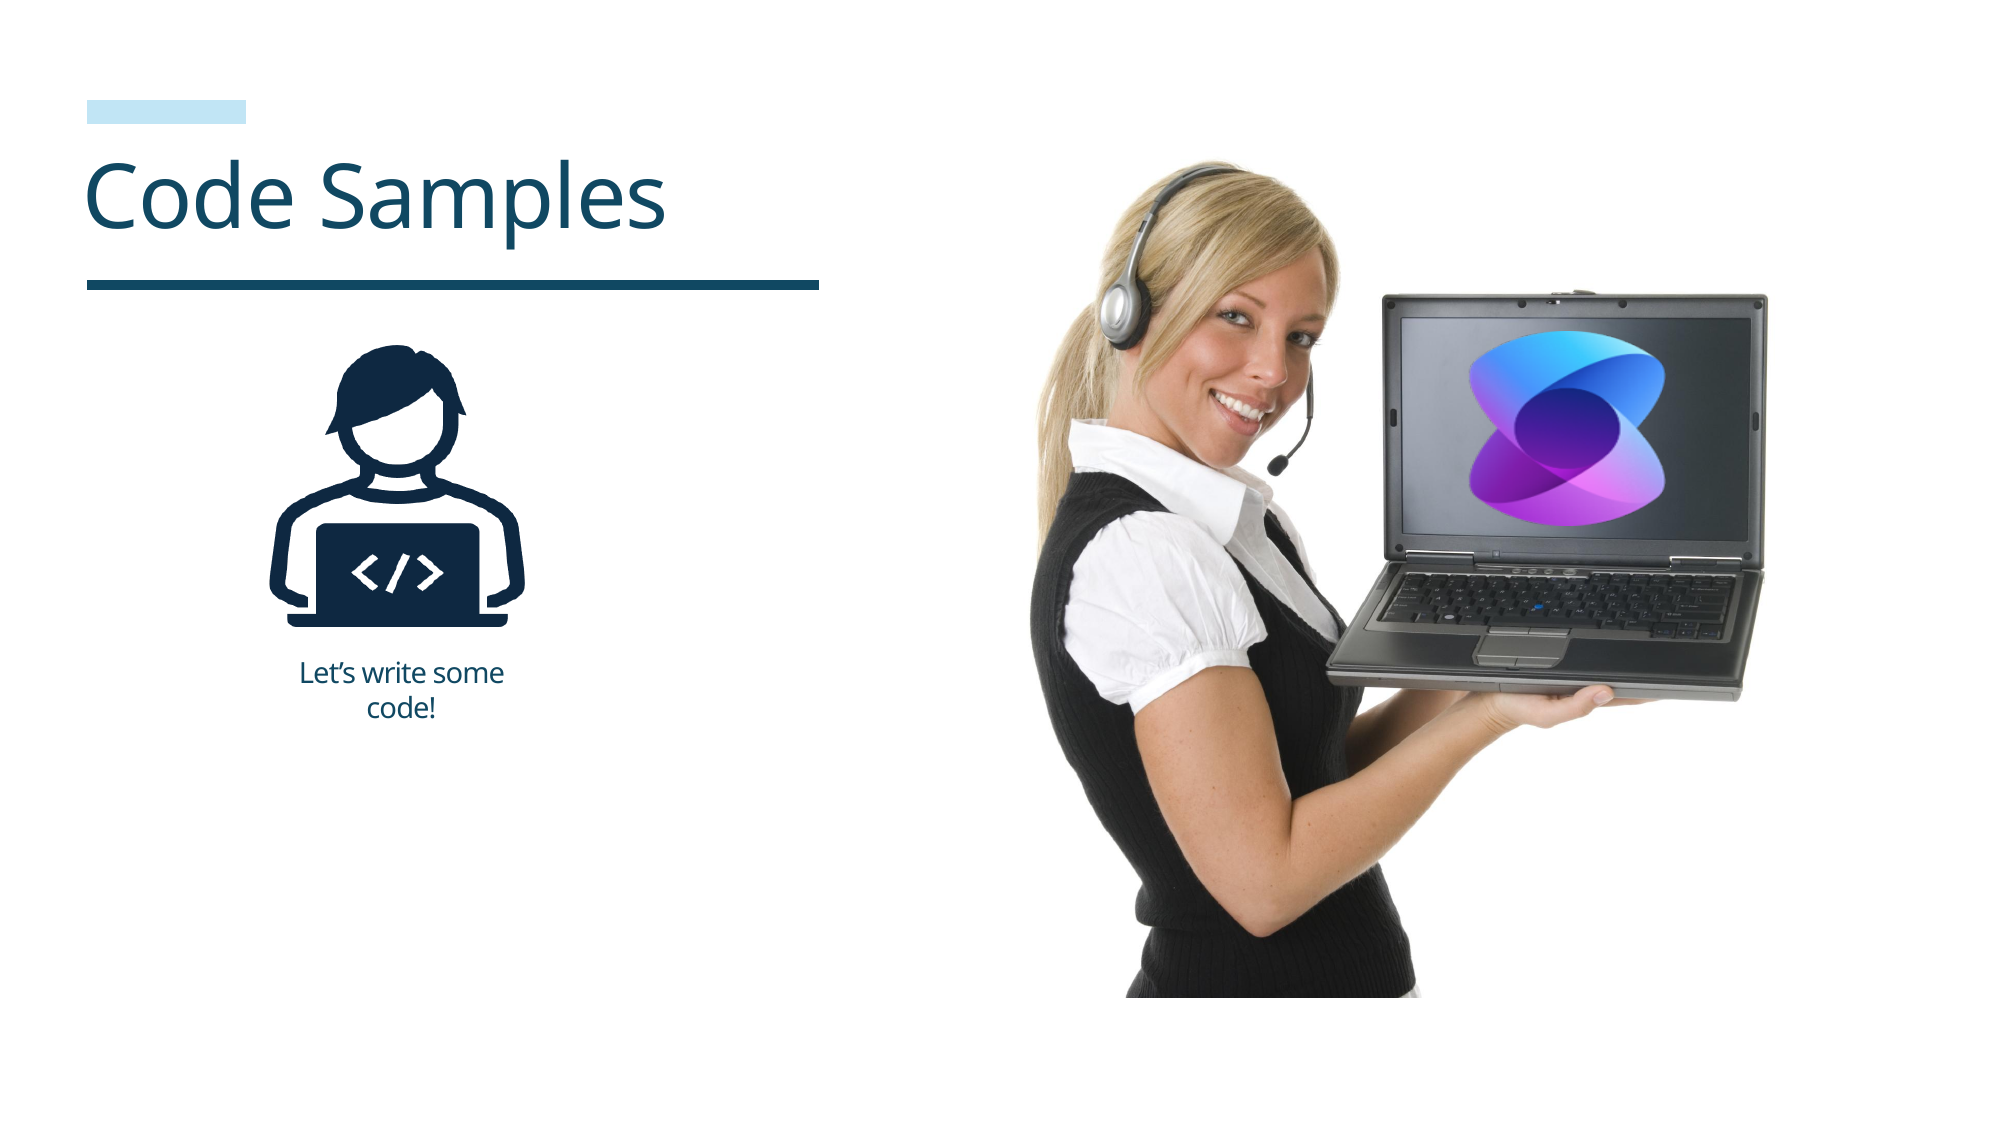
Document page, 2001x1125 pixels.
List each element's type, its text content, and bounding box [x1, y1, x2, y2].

title Code Samples [67, 76, 1122, 255]
text_box [87, 100, 246, 124]
text_box [87, 280, 819, 290]
text_box Let’s write some code! [263, 639, 564, 740]
picture [1439, 331, 1695, 526]
picture [215, 314, 580, 634]
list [882, 117, 1941, 999]
